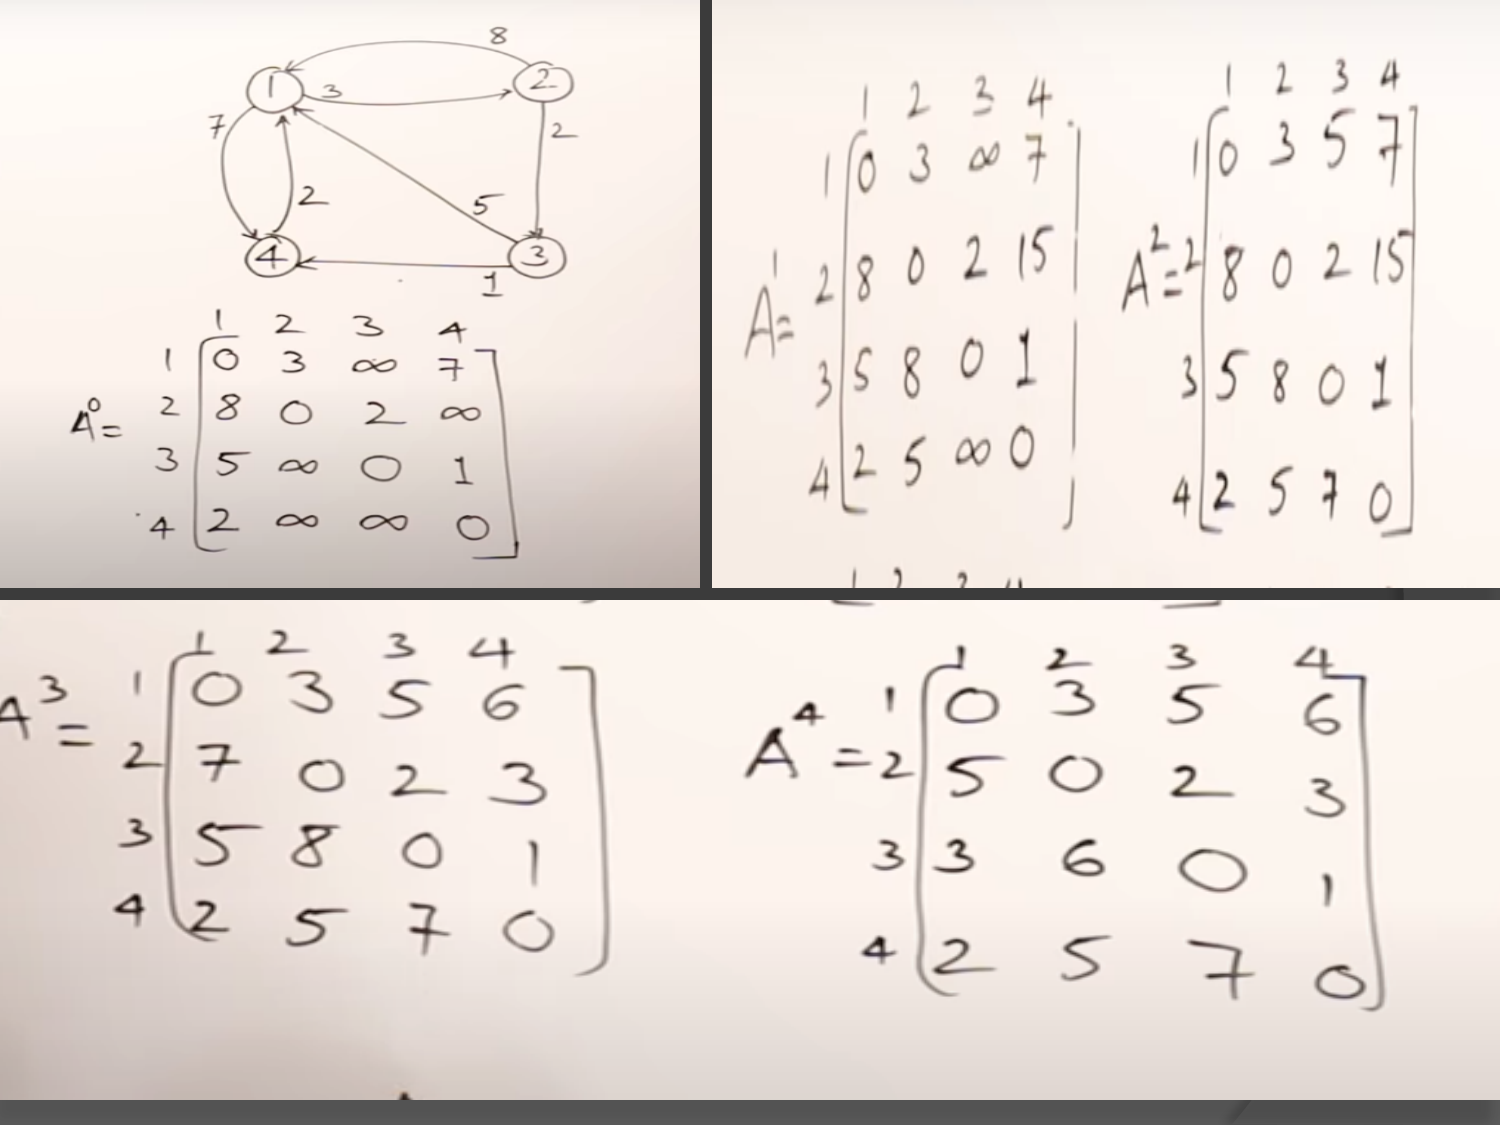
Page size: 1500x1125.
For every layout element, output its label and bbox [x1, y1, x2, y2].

picture [0, 599, 1500, 1101]
picture [711, 0, 1500, 588]
list [0, 0, 701, 588]
